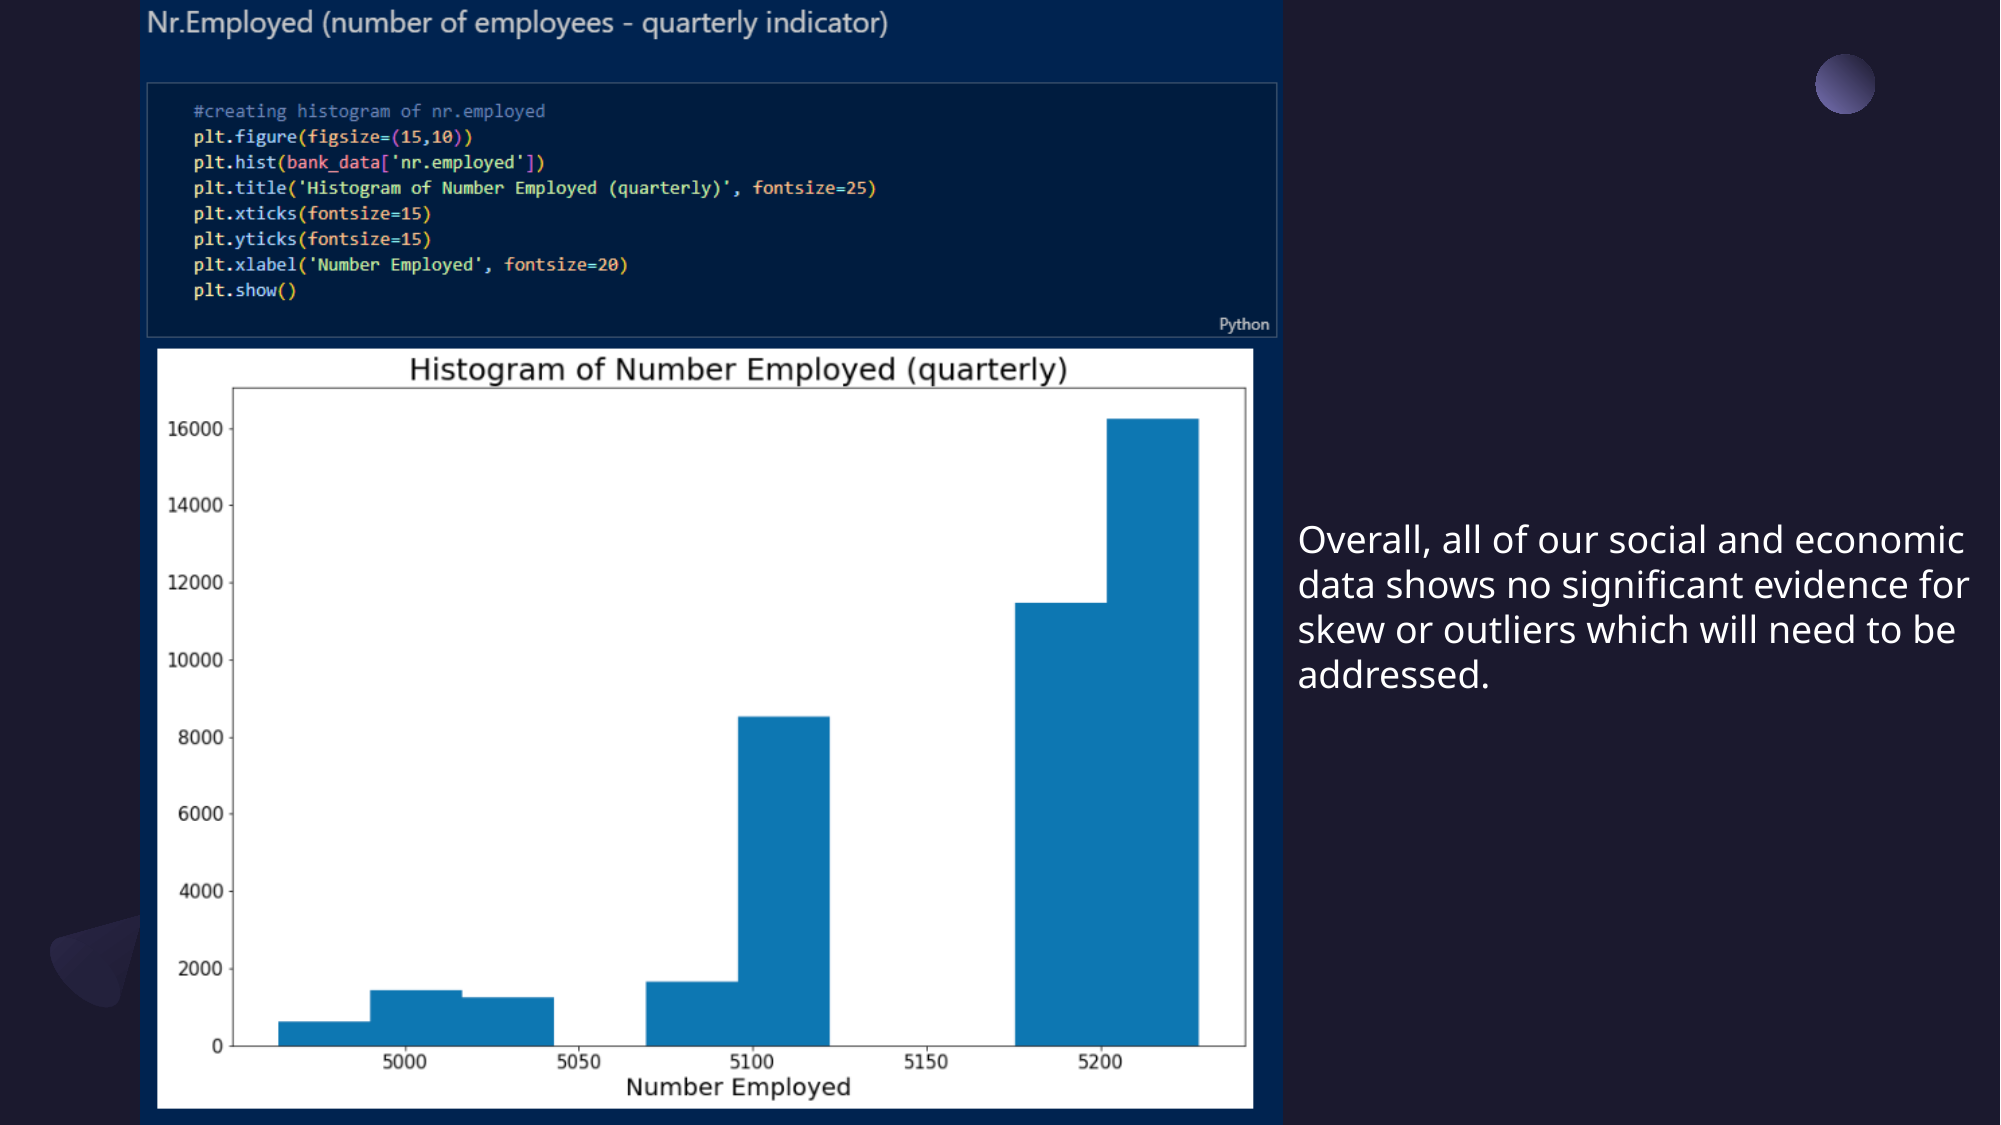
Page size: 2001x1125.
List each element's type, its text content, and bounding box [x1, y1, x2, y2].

picture [140, 0, 1283, 1125]
text_box Overall, all of our social and economic data shows no significant evidence for skew or outliers which will need to be addressed. [1283, 508, 2000, 704]
